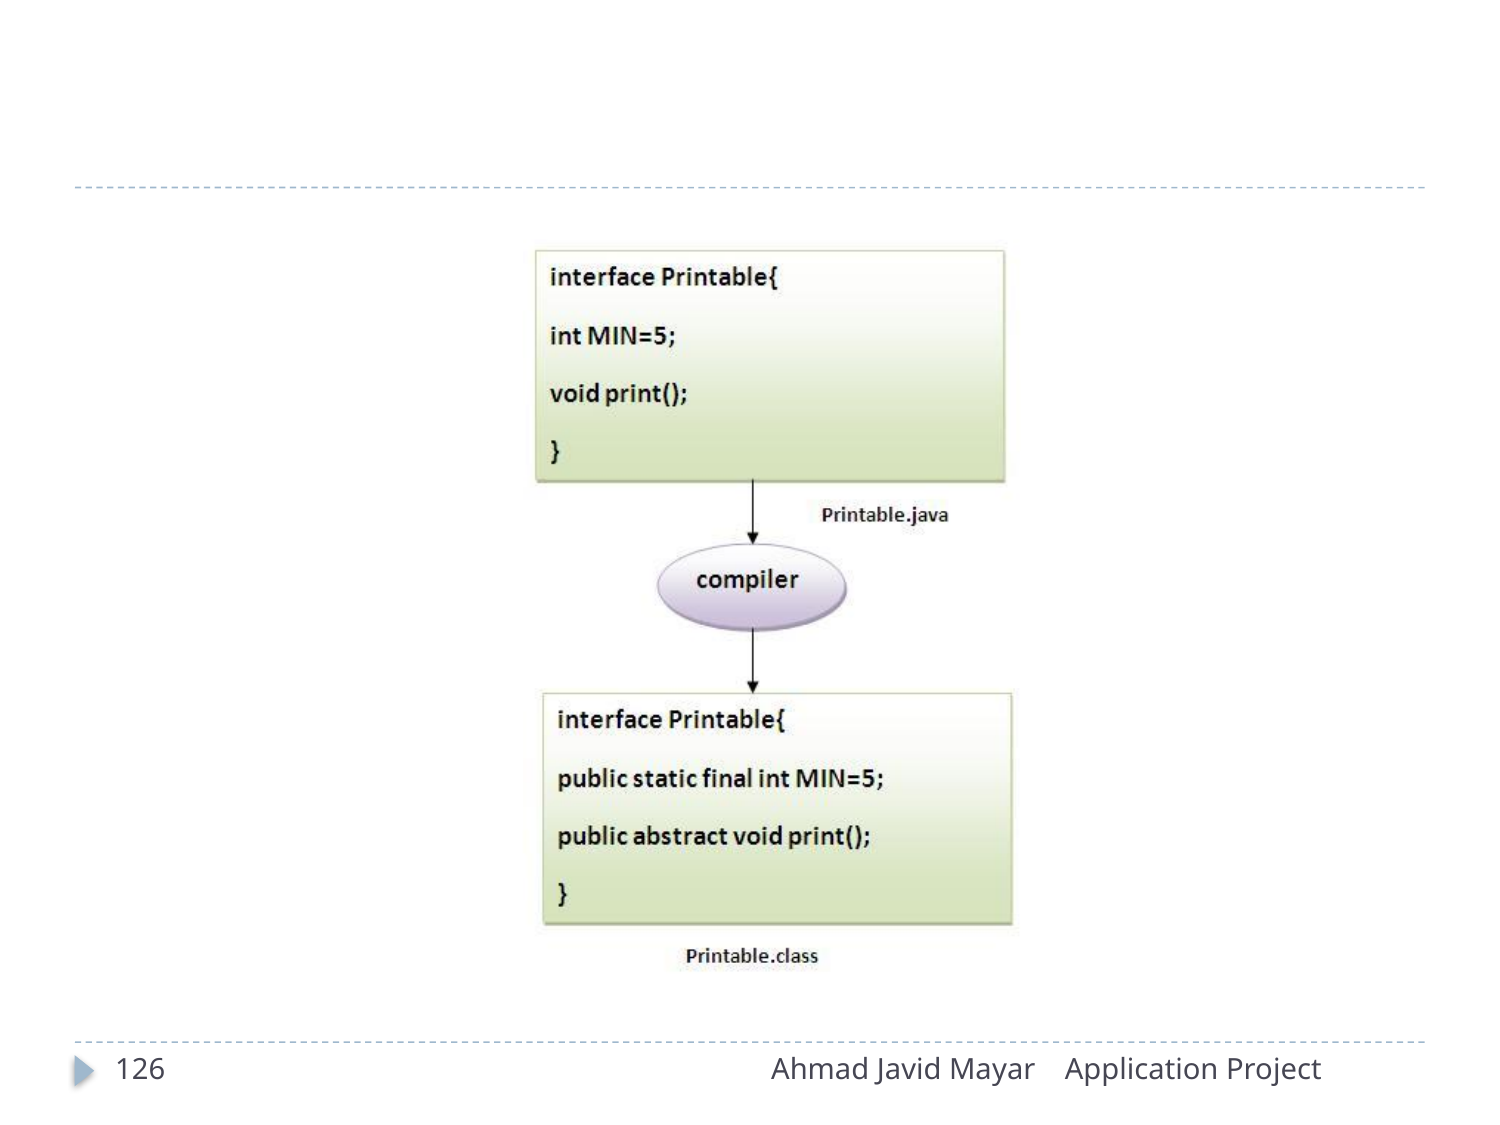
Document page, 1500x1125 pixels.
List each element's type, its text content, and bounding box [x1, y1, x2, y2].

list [522, 237, 1053, 988]
footer Ahmad Javid Mayar [475, 1042, 1051, 1103]
slide_number Application Project [1051, 1042, 1426, 1103]
slide_number 126 [100, 1042, 426, 1103]
